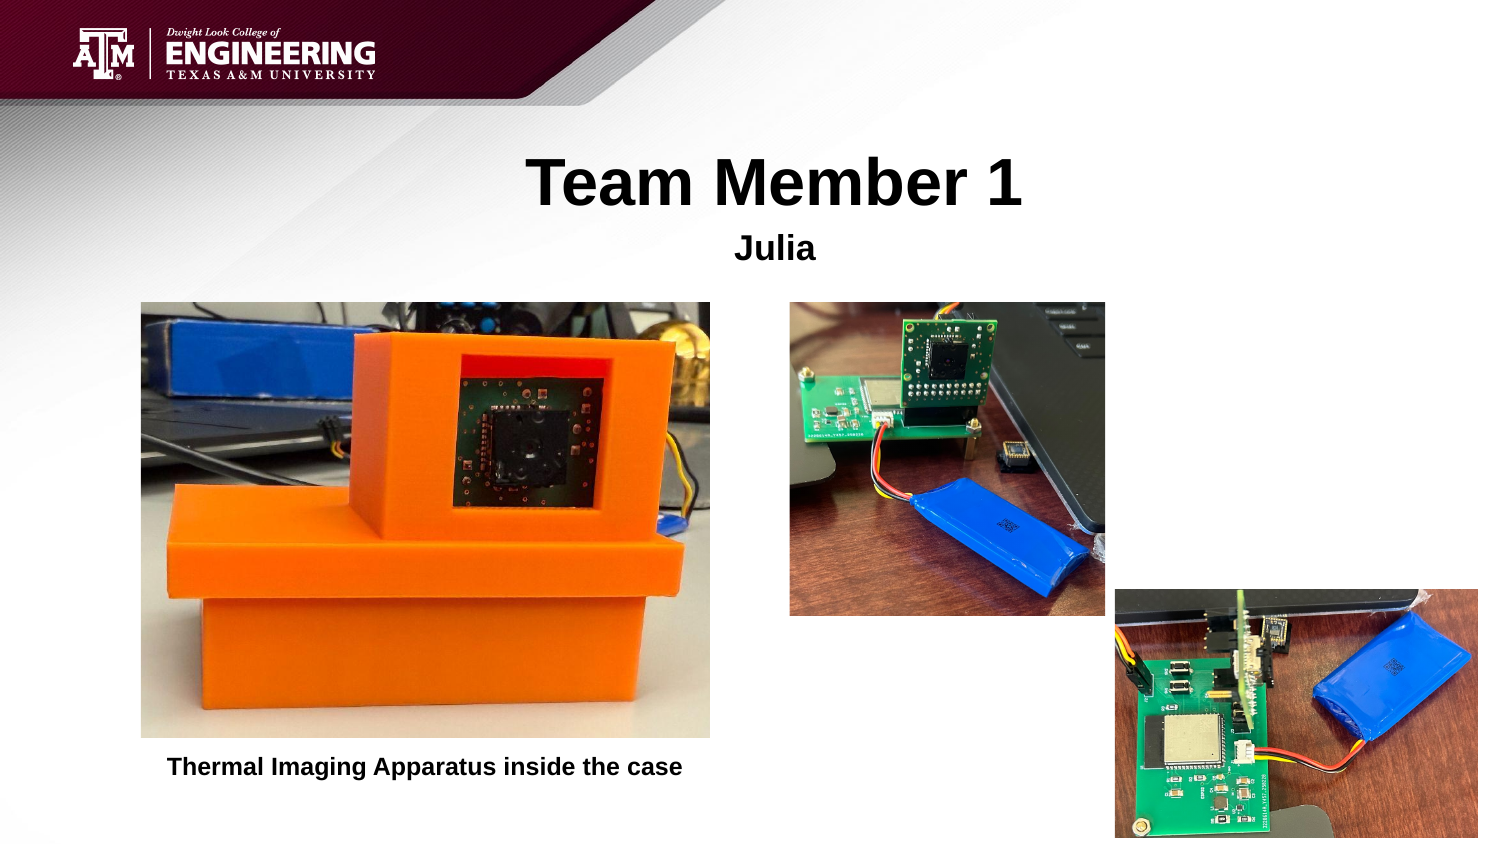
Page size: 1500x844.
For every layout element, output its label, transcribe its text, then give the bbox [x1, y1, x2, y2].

picture [0, 0, 1500, 844]
title Team Member 1 Julia [99, 147, 1450, 247]
text_box Thermal Imaging Apparatus inside the case [140, 746, 710, 787]
